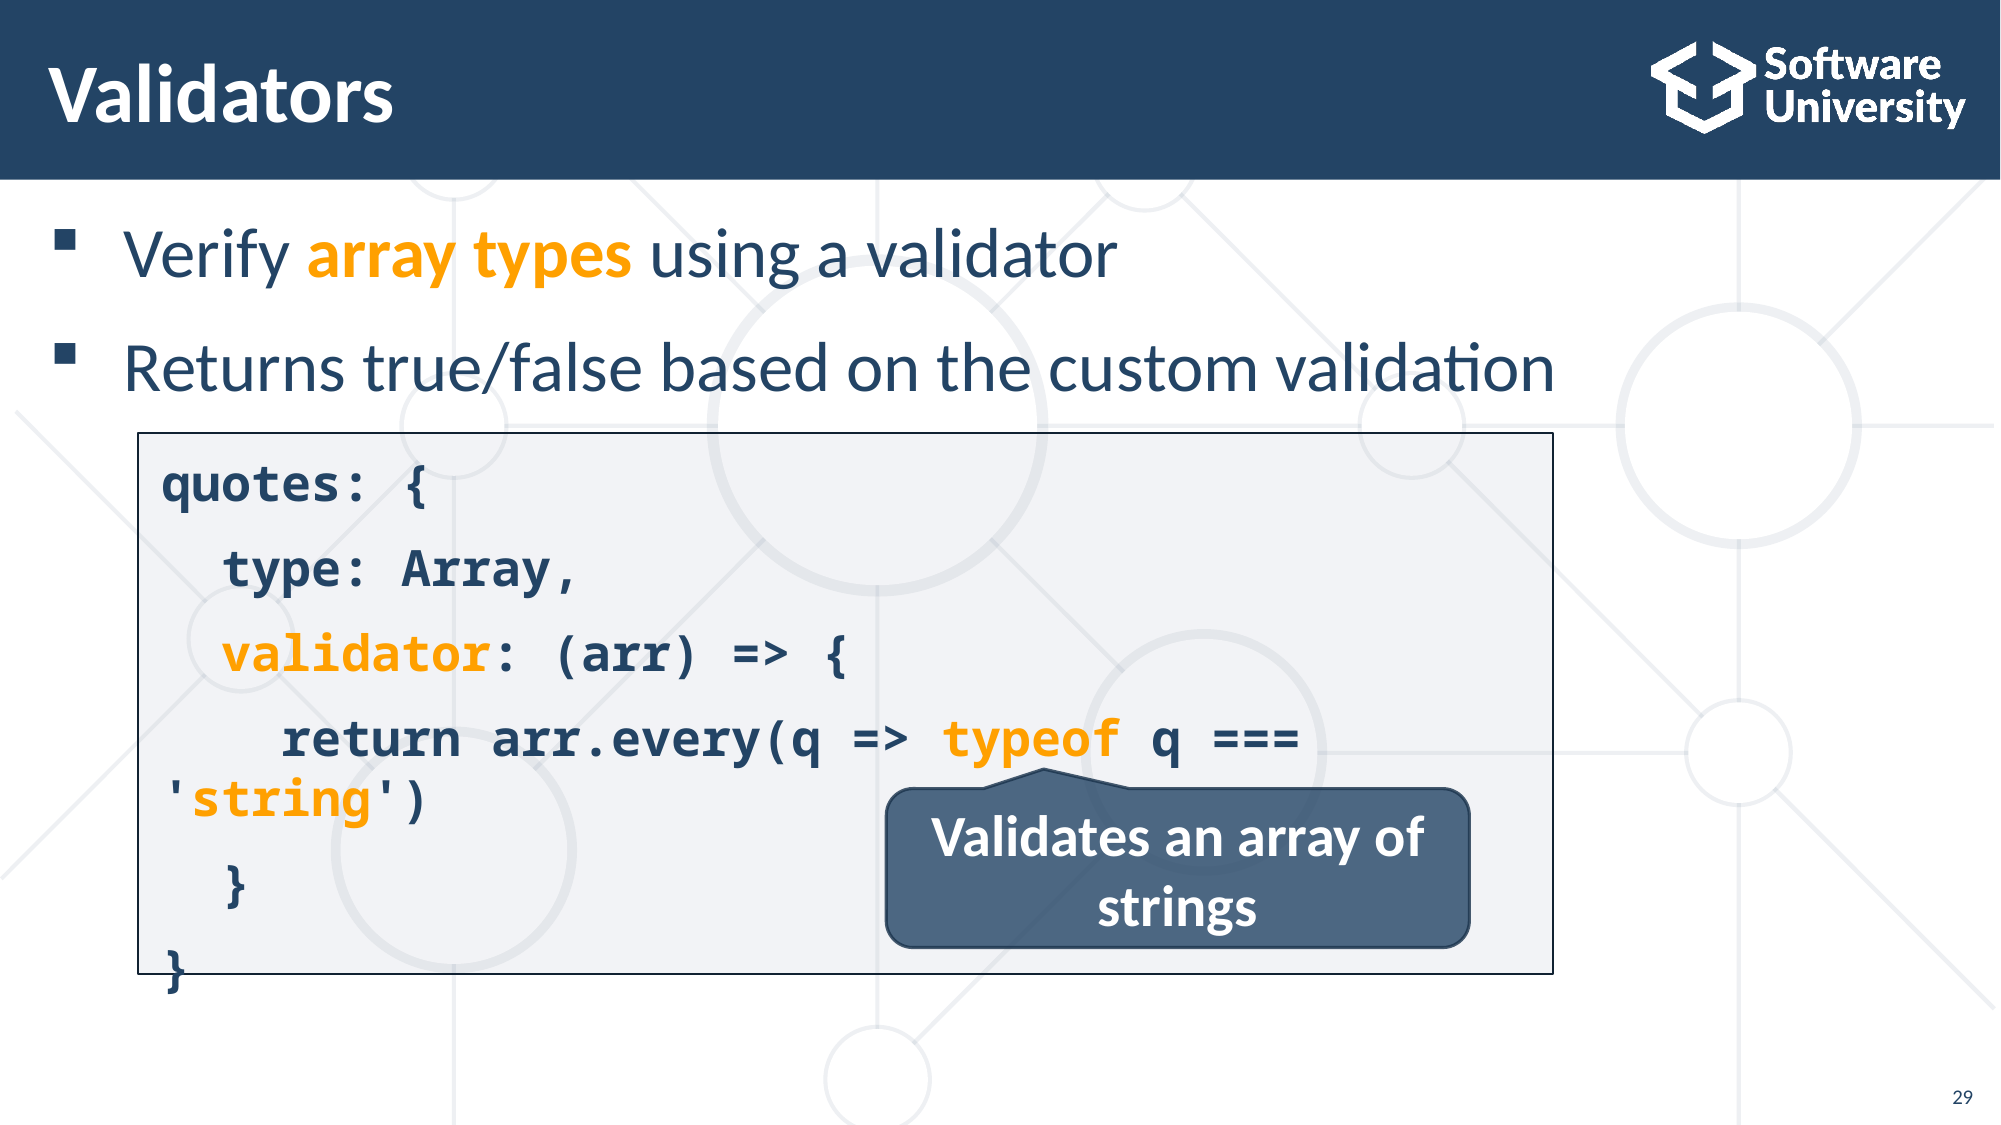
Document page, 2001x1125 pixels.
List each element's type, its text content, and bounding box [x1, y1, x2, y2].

picture [1651, 41, 1966, 134]
title Validators [31, 16, 1625, 162]
list Verify array types using a validator Returns true/false based on the custom validation [31, 196, 1969, 1109]
text_box 29 [1927, 1067, 1989, 1117]
text_box Validates an array of strings [884, 767, 1472, 950]
